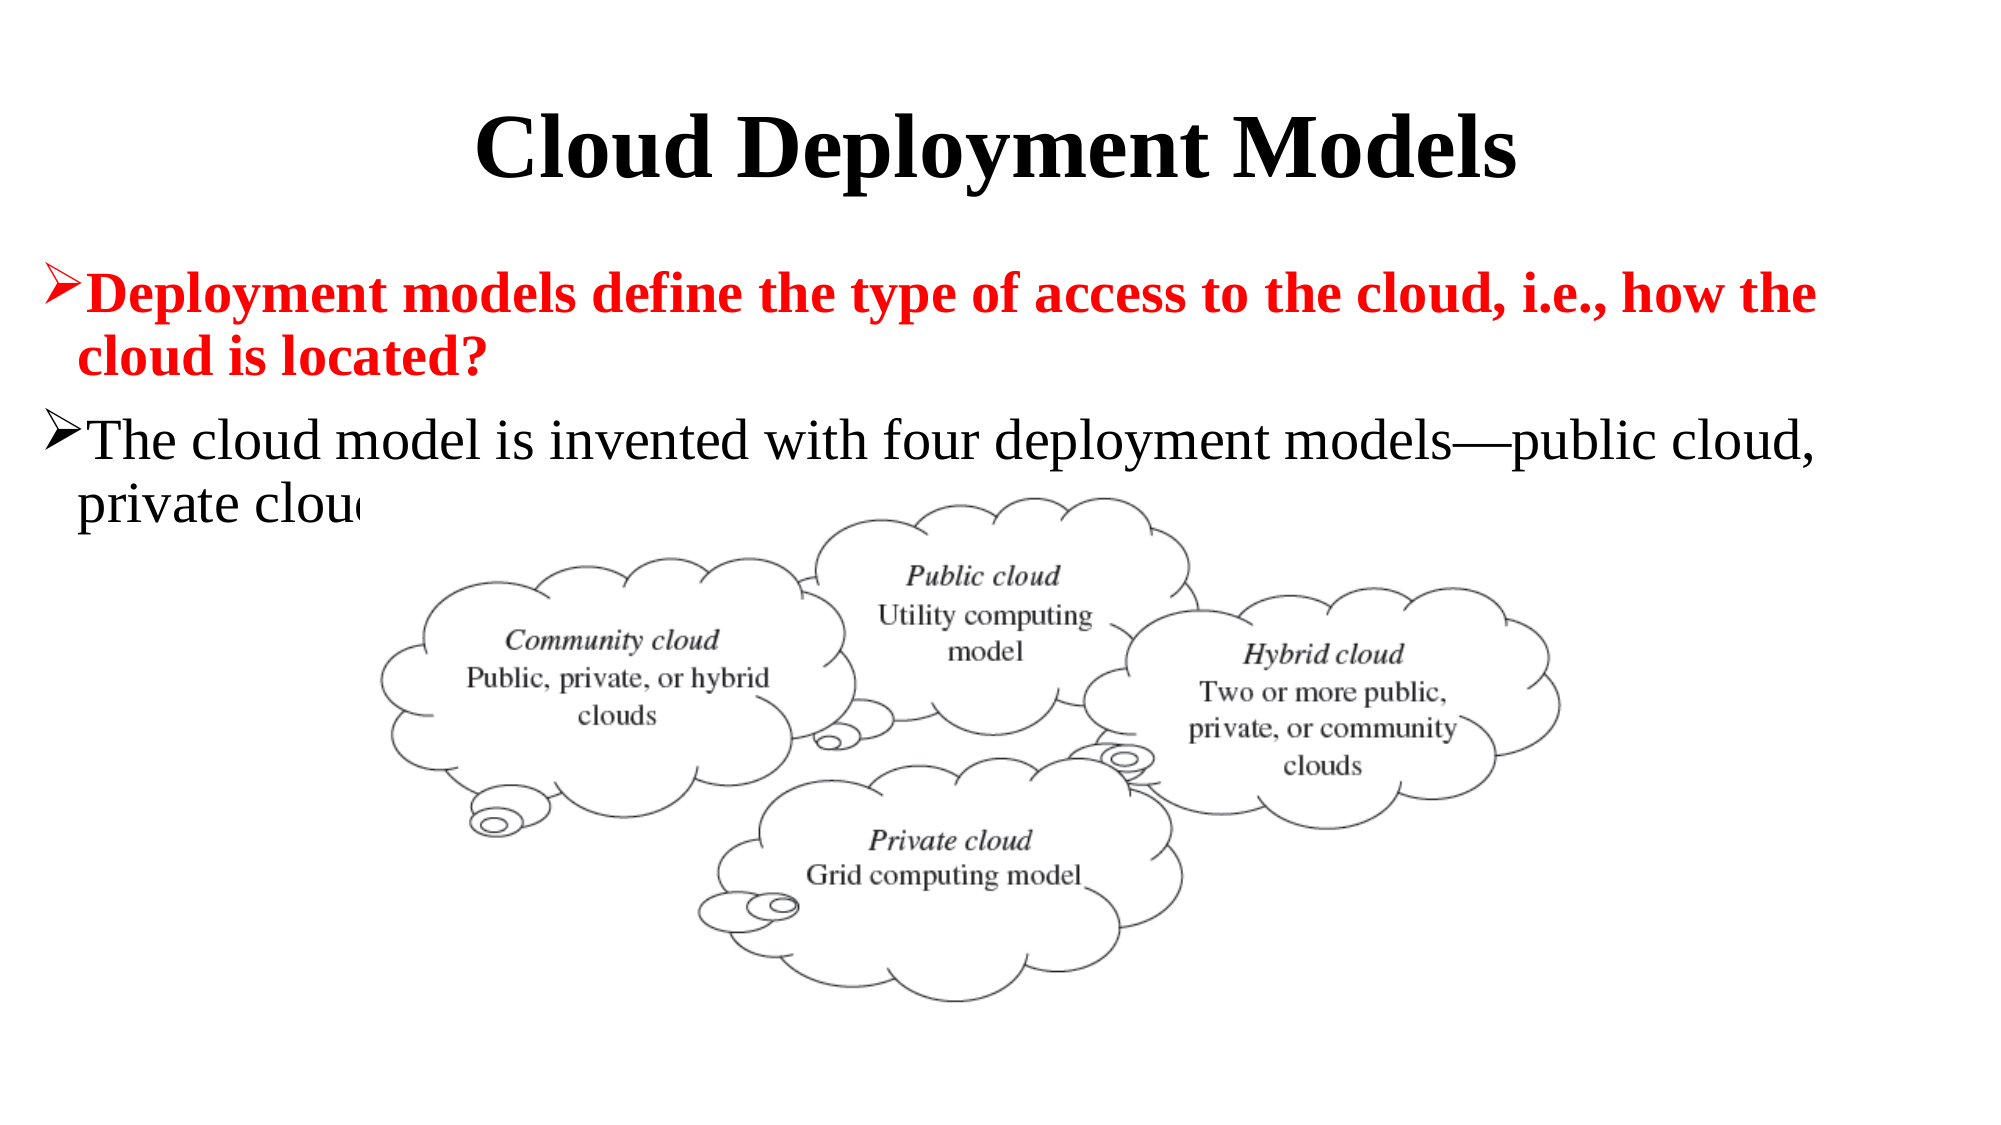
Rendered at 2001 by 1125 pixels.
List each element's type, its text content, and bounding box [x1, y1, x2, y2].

title Cloud Deployment Models [38, 59, 1955, 236]
list Deployment models define the type of access to the cloud, i.e., how the cloud is located? The cloud model is invented with four deployment models—public cloud, private cloud, hybrid cloud, and community cloud.) [25, 254, 1972, 1014]
picture [360, 481, 1574, 1007]
